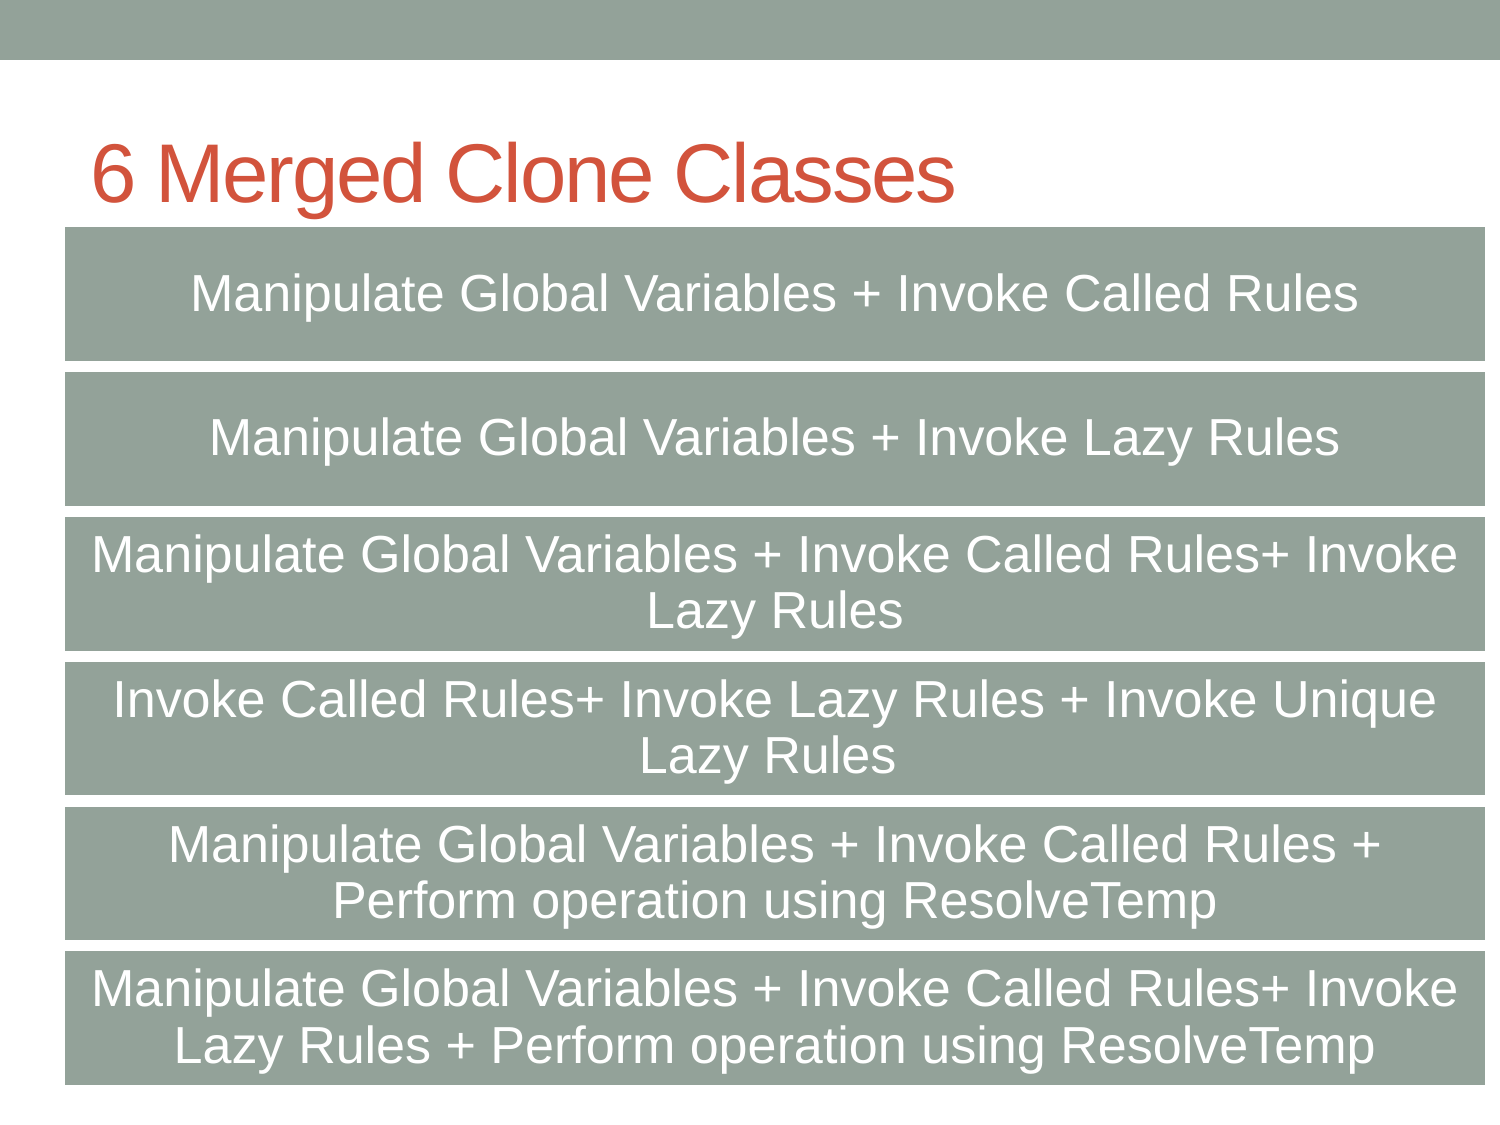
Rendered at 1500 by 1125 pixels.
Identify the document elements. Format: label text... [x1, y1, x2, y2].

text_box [62, 224, 1488, 1088]
title 6 Merged Clone Classes [75, 87, 1425, 222]
